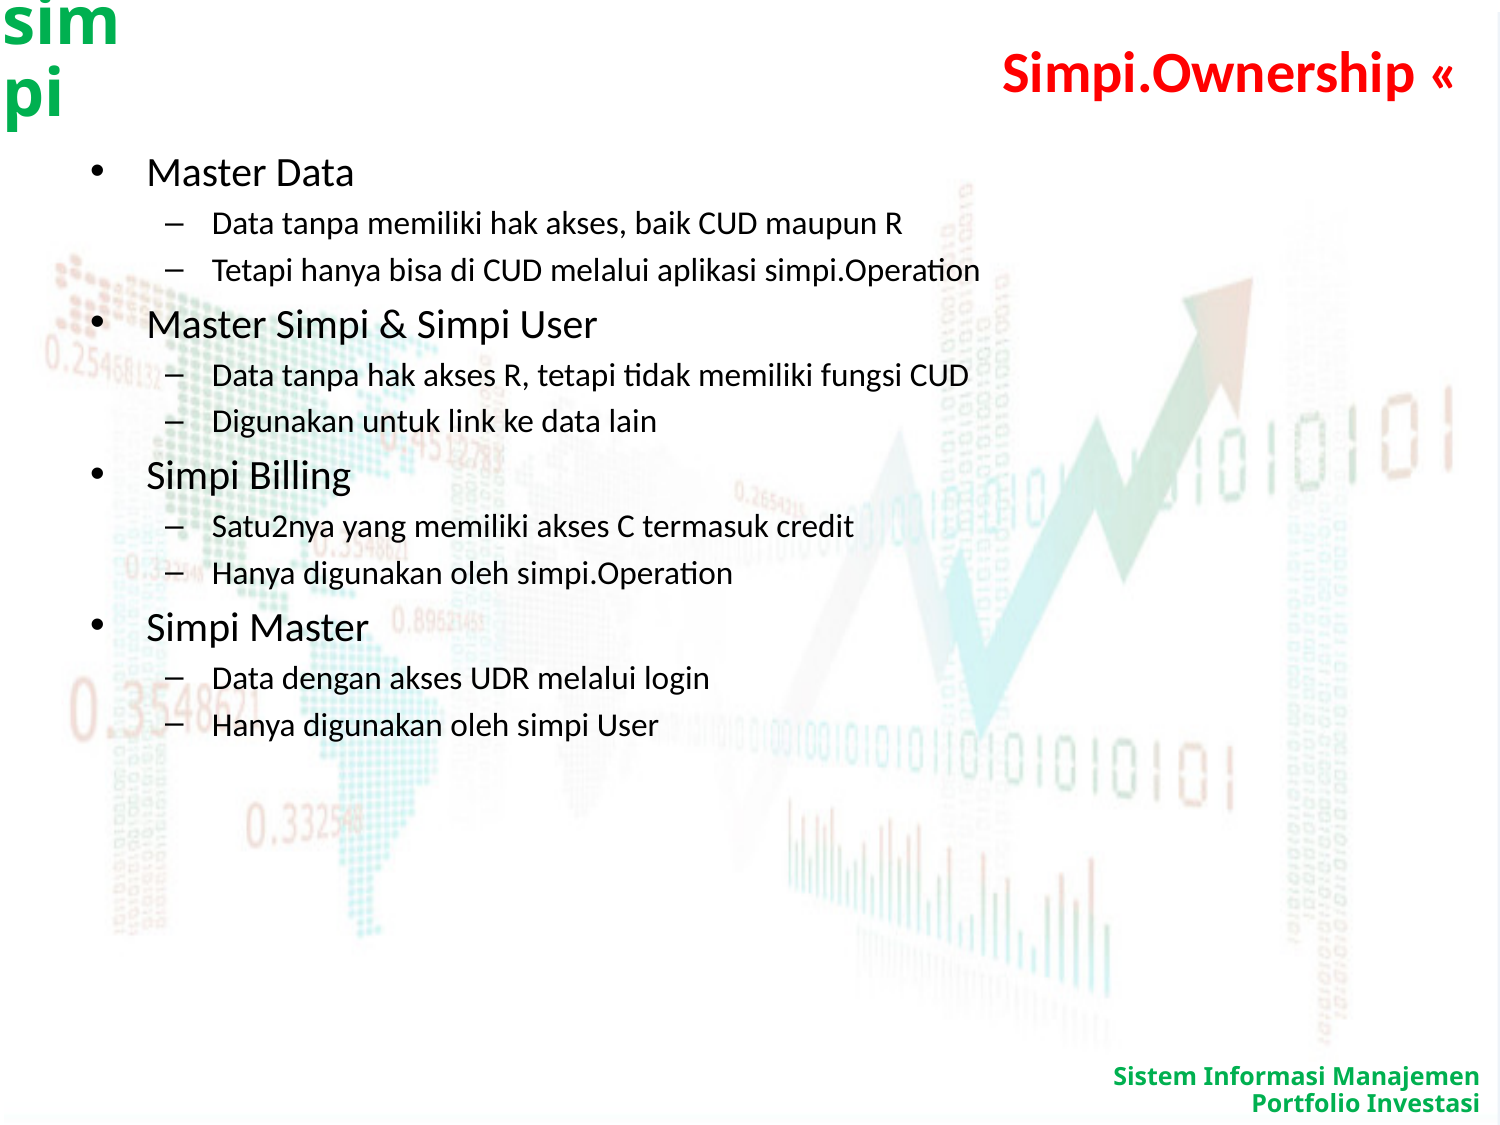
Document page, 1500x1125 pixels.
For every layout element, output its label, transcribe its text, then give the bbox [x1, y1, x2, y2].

picture [4, 12, 1500, 1125]
title Simpi.Ownership « [187, 24, 1475, 113]
list Master Data Data tanpa memiliki hak akses, baik CUD maupun R Tetapi hanya bisa di CUD melalui aplikasi simpi.Operation Master Simpi & Simpi User Data tanpa hak akses R, tetapi tidak memiliki fungsi CUD Digunakan untuk link ke data lain Simpi Billing Satu2nya yang memiliki akses C termasuk credit Hanya digunakan oleh simpi.Operation Simpi Master Data dengan akses UDR melalui login Hanya digunakan oleh simpi User [75, 137, 1500, 1005]
